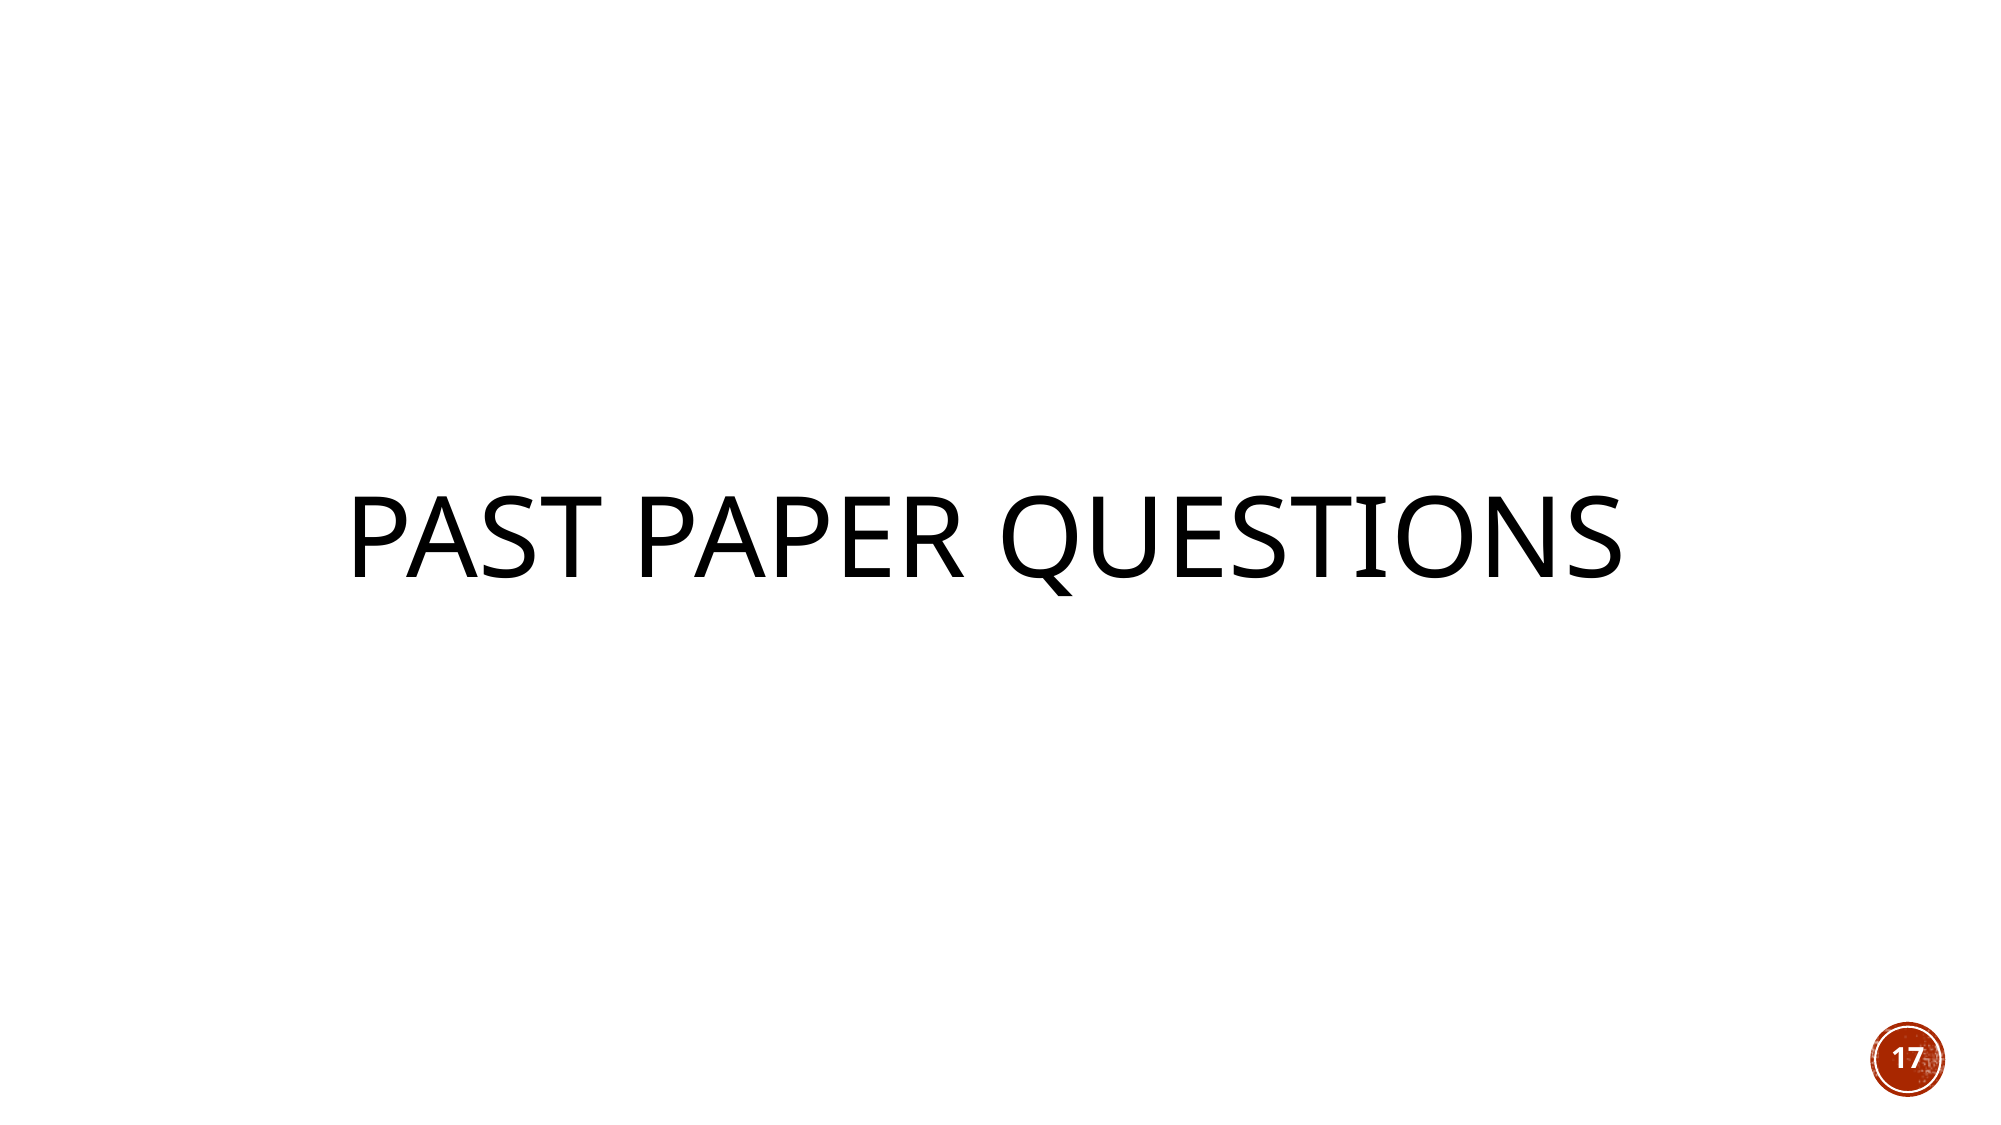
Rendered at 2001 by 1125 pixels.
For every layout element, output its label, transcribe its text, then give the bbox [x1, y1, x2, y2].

title PAST PAPER QUESTIONS [174, 409, 1825, 674]
picture [1884, 1089, 1931, 1097]
slide_number 17 [1855, 1028, 1961, 1089]
picture [1887, 1021, 1929, 1028]
